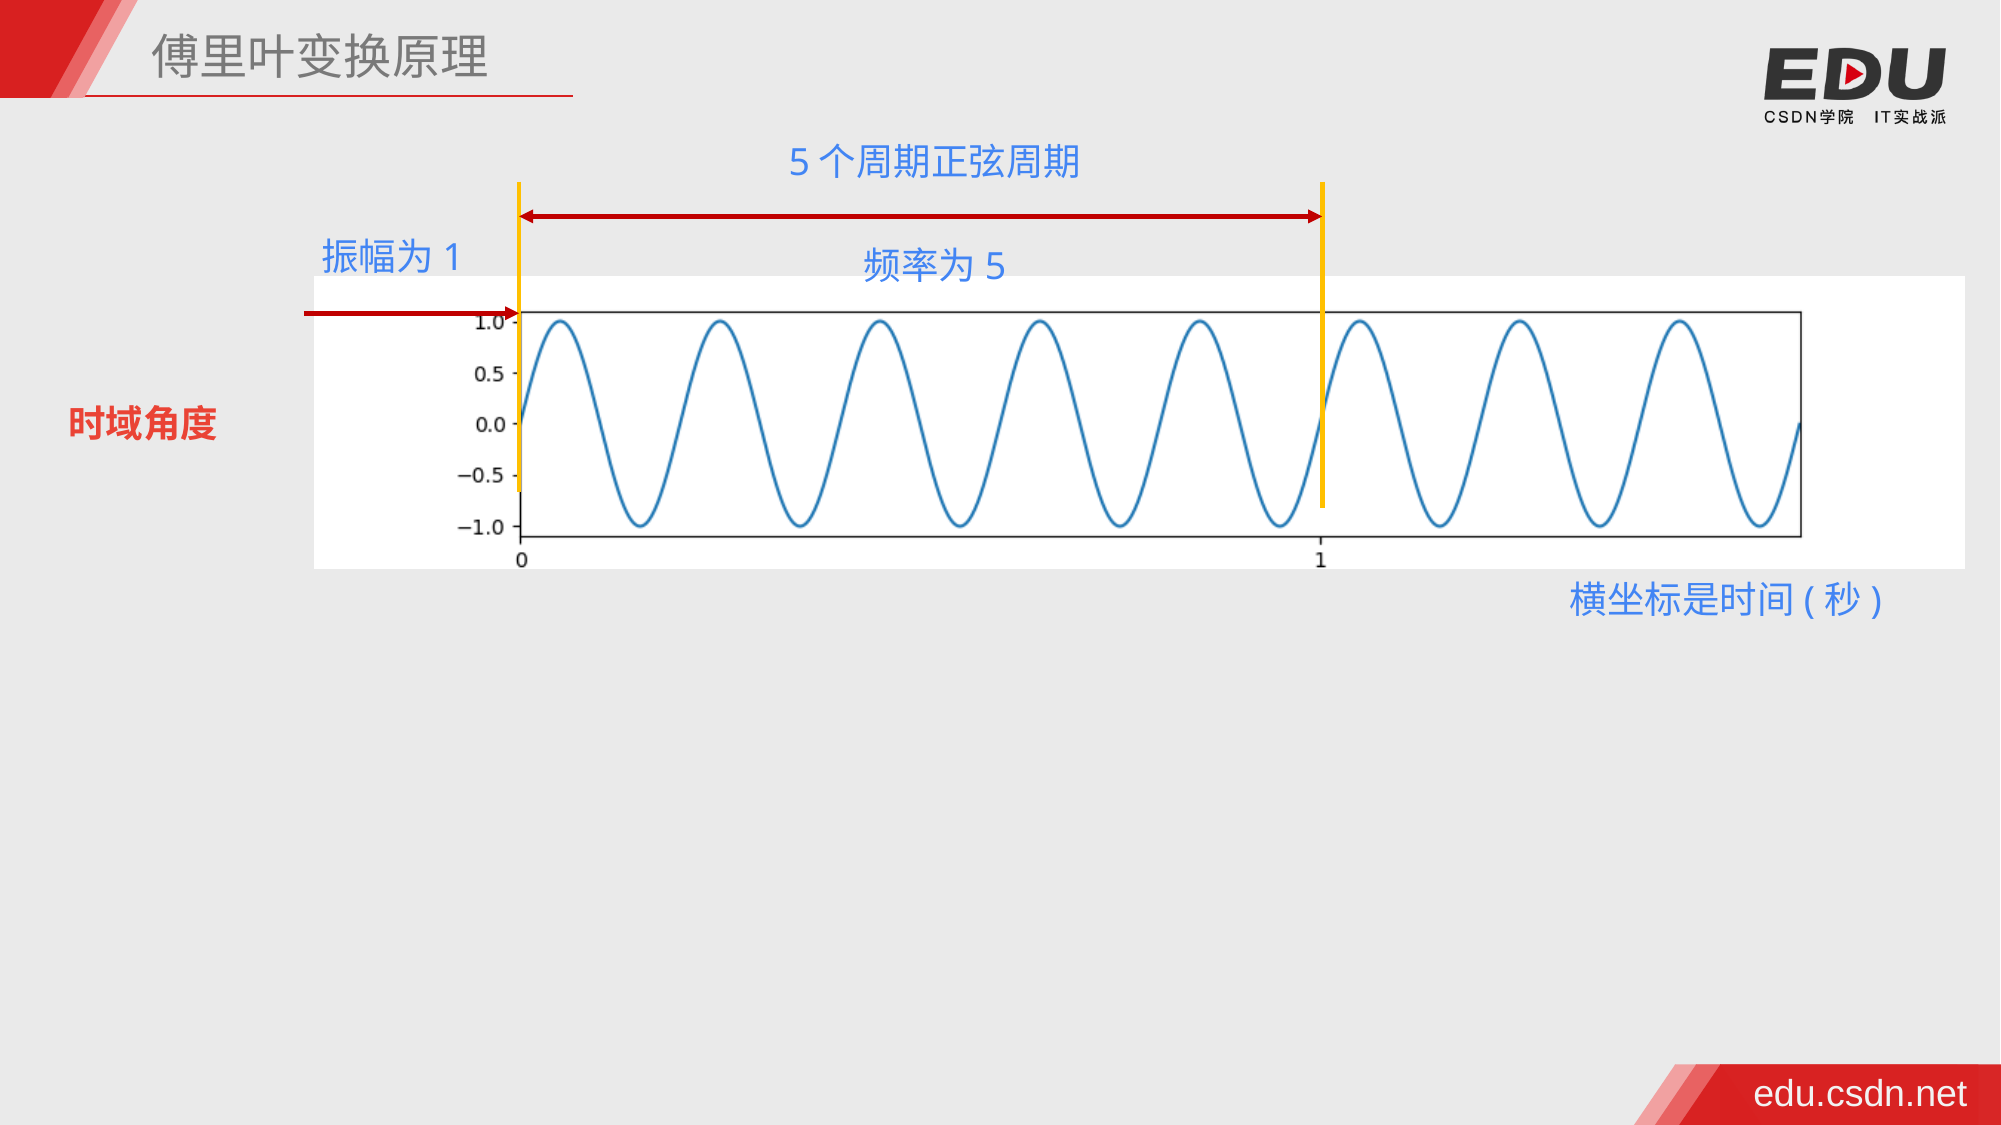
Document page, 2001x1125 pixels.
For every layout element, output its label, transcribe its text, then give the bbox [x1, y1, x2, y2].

text_box 频率为5 [730, 235, 1140, 276]
text_box 振幅为1 [303, 225, 482, 286]
picture [314, 276, 518, 312]
text_box 横坐标是时间(秒) [1555, 569, 1965, 629]
text_box 时域角度 [53, 392, 234, 453]
picture [314, 276, 1966, 569]
picture [1761, 42, 1948, 128]
text_box 5个周期正弦周期 [730, 130, 1140, 191]
list 傅里叶变换原理 [142, 6, 723, 93]
